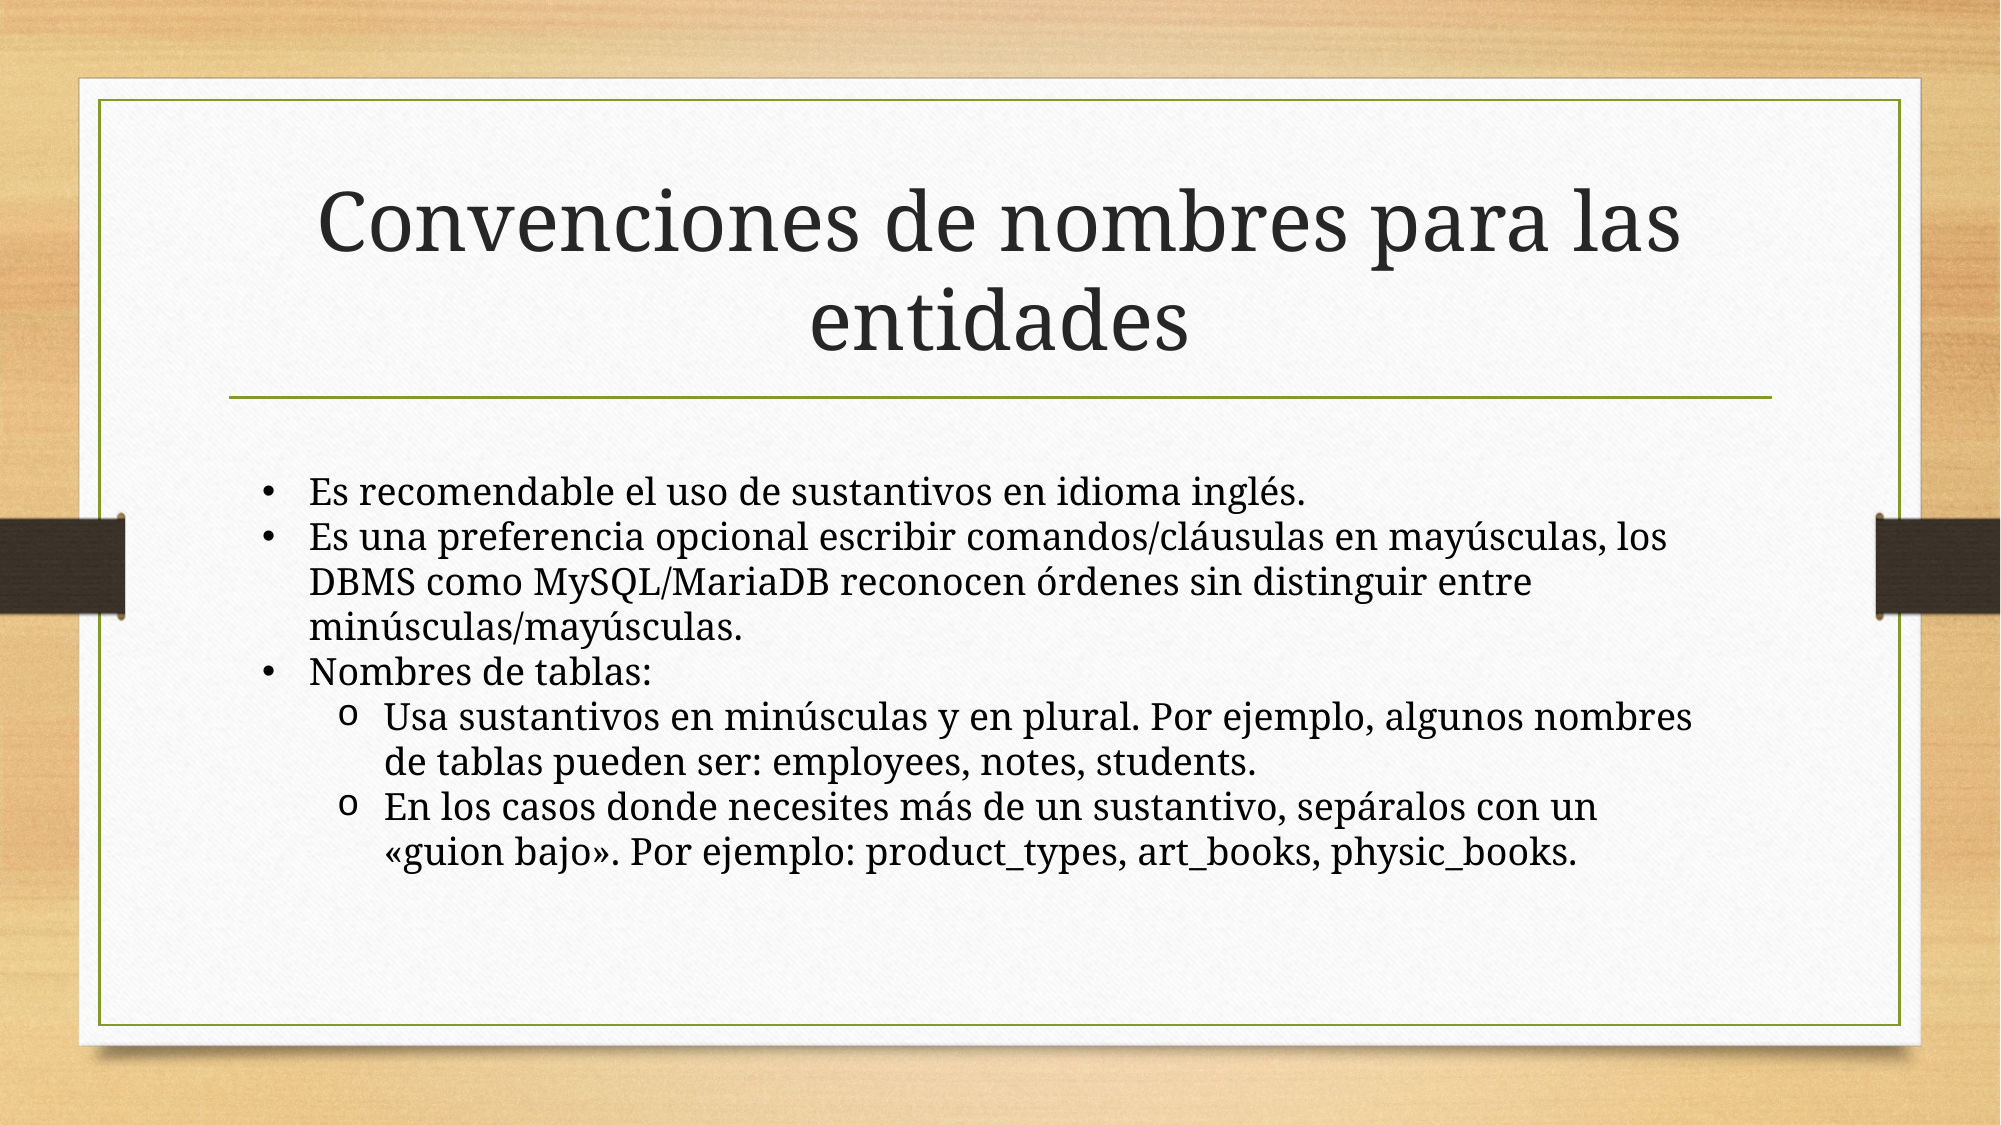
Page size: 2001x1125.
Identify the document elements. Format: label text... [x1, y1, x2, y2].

title Convenciones de nombres para las entidades [212, 161, 1788, 375]
picture [0, 0, 2001, 1125]
text_box Es recomendable el uso de sustantivos en idioma inglés. Es una preferencia opcional escribir comandos/cláusulas en mayúsculas, los DBMS como MySQL/MariaDB reconocen órdenes sin distinguir entre minúsculas/mayúsculas. Nombres de tablas: Usa sustantivos en minúsculas y en plural. Por ejemplo, algunos nombres de tablas pueden ser: employees, notes, students. En los casos donde necesites más de un sustantivo, sepáralos con un «guion bajo». Por ejemplo: product_types, art_books, physic_books. [247, 460, 1734, 881]
